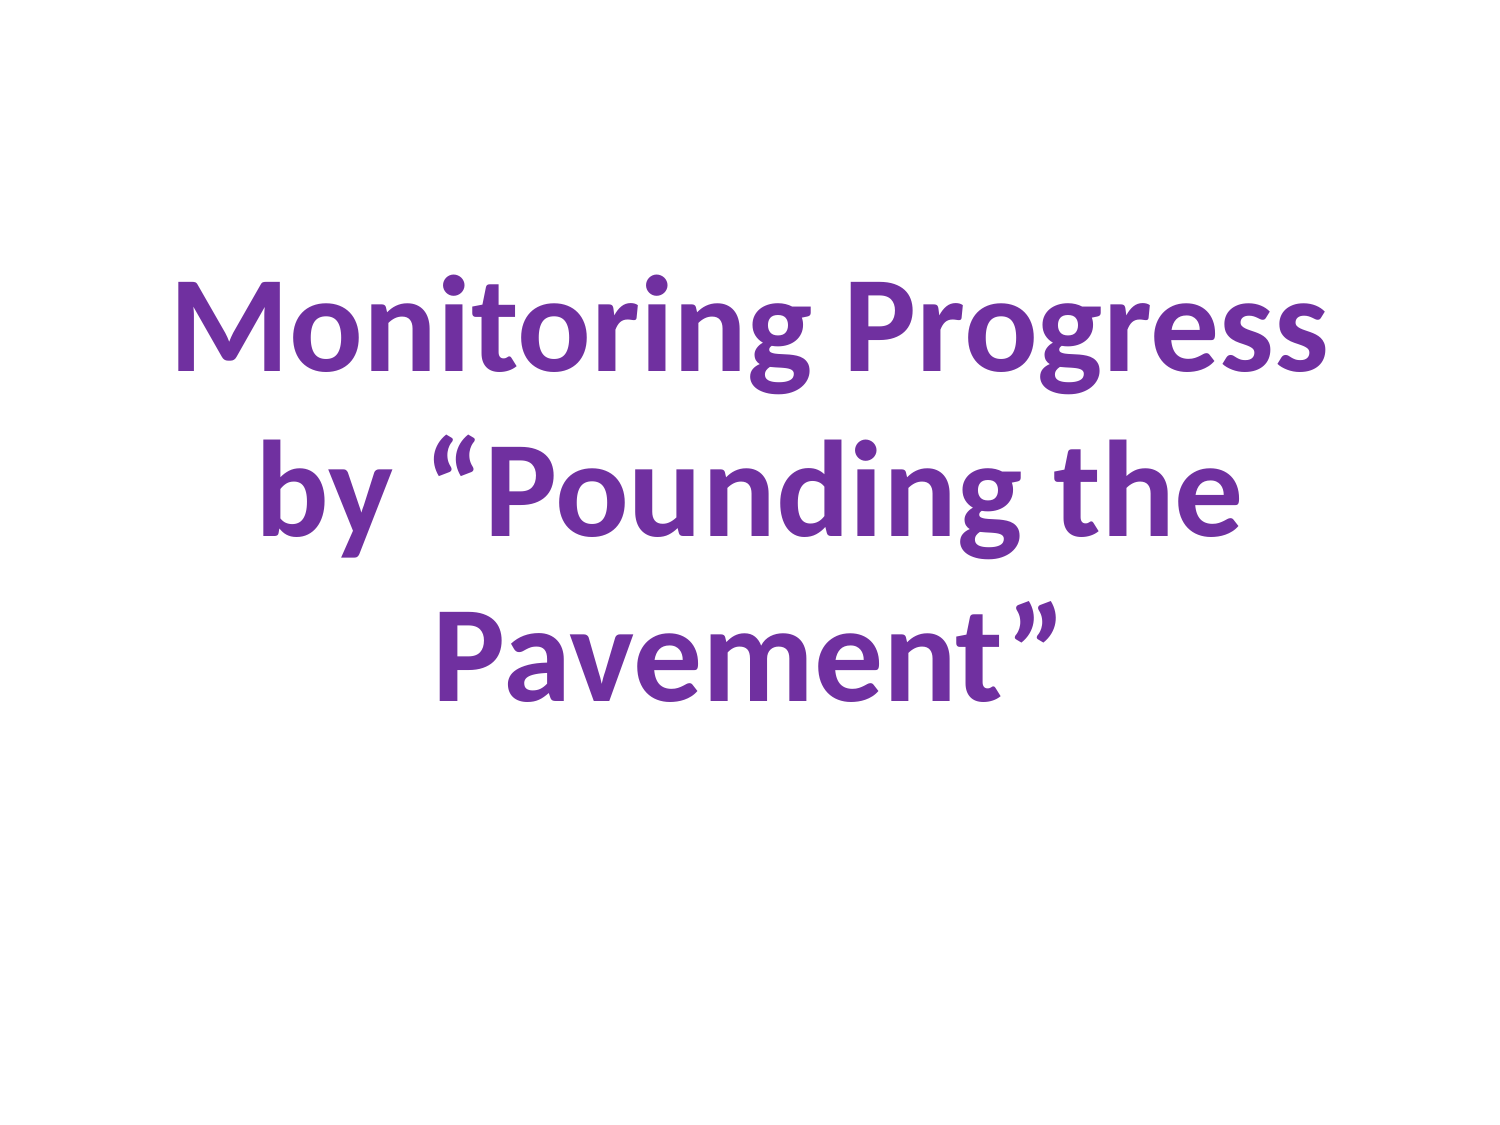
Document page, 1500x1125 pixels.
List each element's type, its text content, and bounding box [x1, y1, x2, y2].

title Monitoring Progress by “Pounding the Pavement” [75, 387, 1425, 575]
